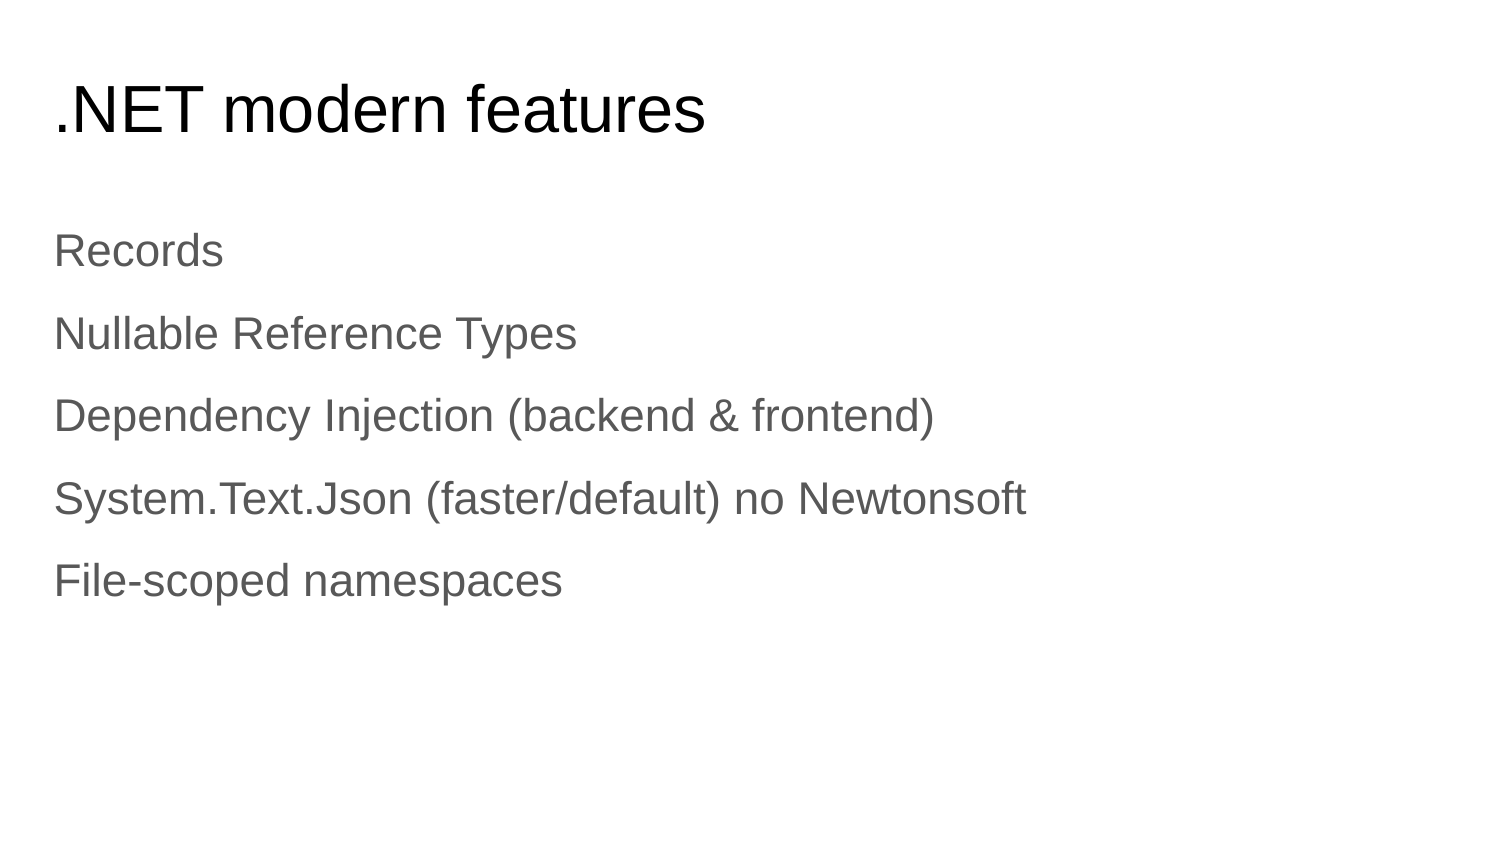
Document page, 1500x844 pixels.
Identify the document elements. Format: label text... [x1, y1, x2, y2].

subtitle Records Nullable Reference Types Dependency Injection (backend & frontend) System.Text.Json (faster/default) no Newtonsoft File-scoped namespaces [37, 178, 1466, 799]
title .NET modern features [37, 36, 1500, 162]
